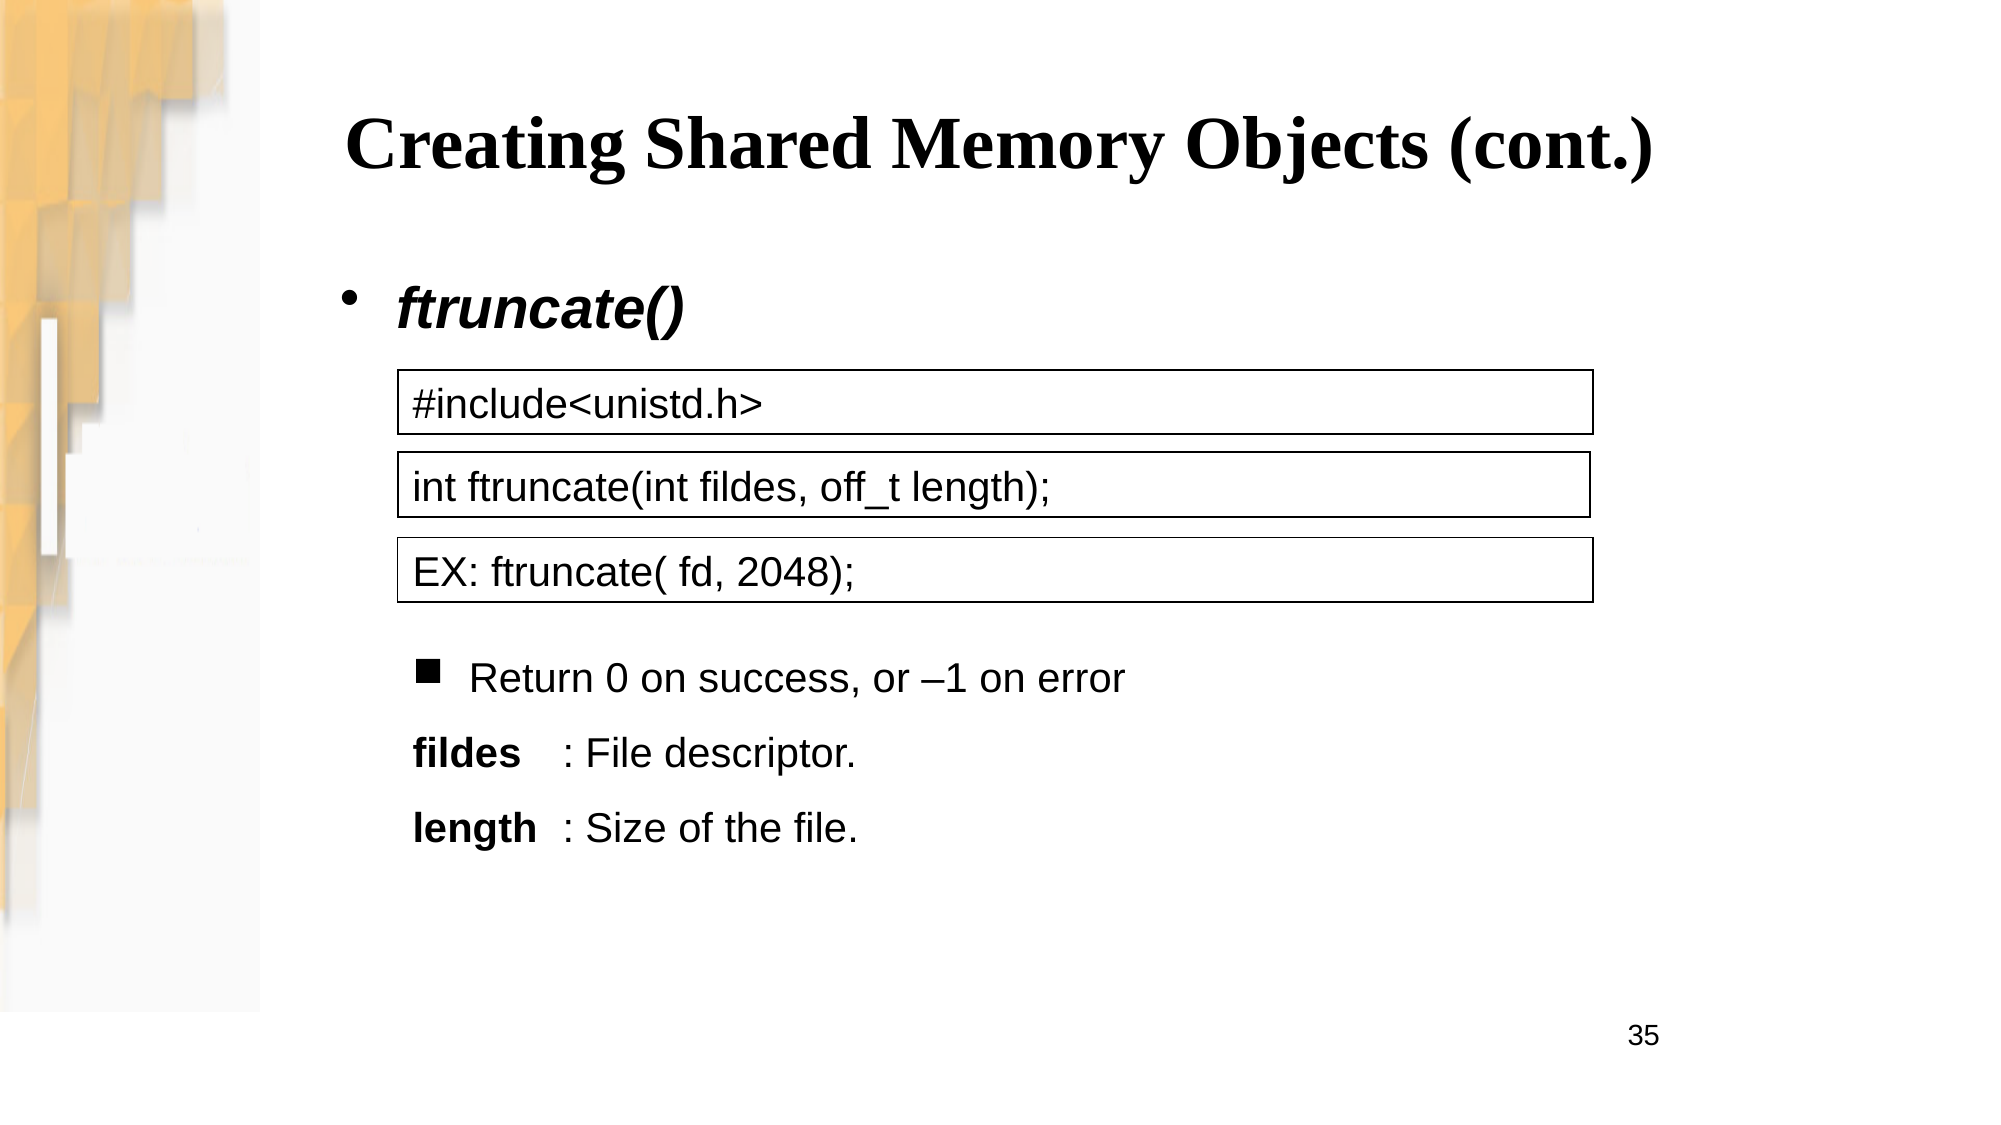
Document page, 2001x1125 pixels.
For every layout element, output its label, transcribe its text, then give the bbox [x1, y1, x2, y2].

list ftruncate() [324, 262, 1676, 1006]
slide_number 35 [1325, 1008, 1675, 1087]
title Creating Shared Memory Objects (cont.) [99, 45, 1900, 233]
text_box EX: ftruncate( fd, 2048); [397, 537, 1593, 603]
text_box #include<unistd.h> [397, 369, 1593, 435]
text_box int ftruncate(int fildes, off_t length); [397, 452, 1591, 517]
text_box Return 0 on success, or –1 on error fildes : File descriptor. length : Size of the file. [397, 618, 1591, 909]
